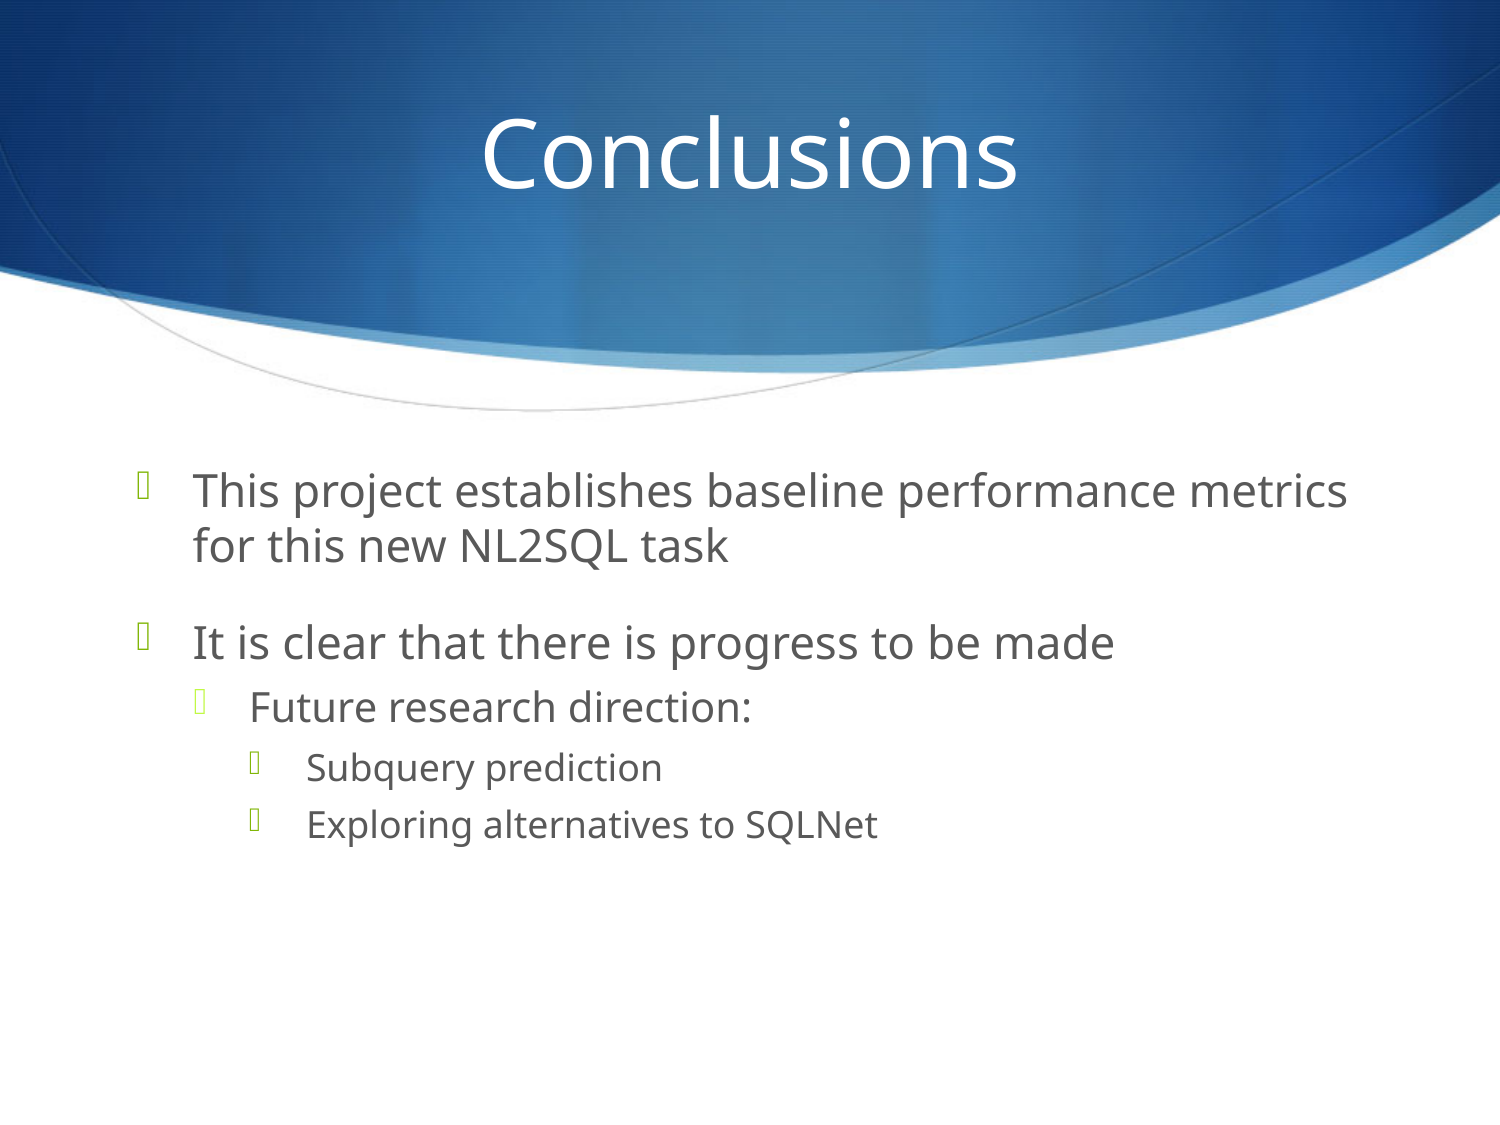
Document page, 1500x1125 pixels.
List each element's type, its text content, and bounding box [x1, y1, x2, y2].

picture [0, 0, 1500, 1125]
title Conclusions [75, 56, 1425, 245]
list This project establishes baseline performance metrics for this new NL2SQL task It is clear that there is progress to be made Future research direction: Subquery prediction Exploring alternatives to SQLNet [121, 454, 1379, 991]
